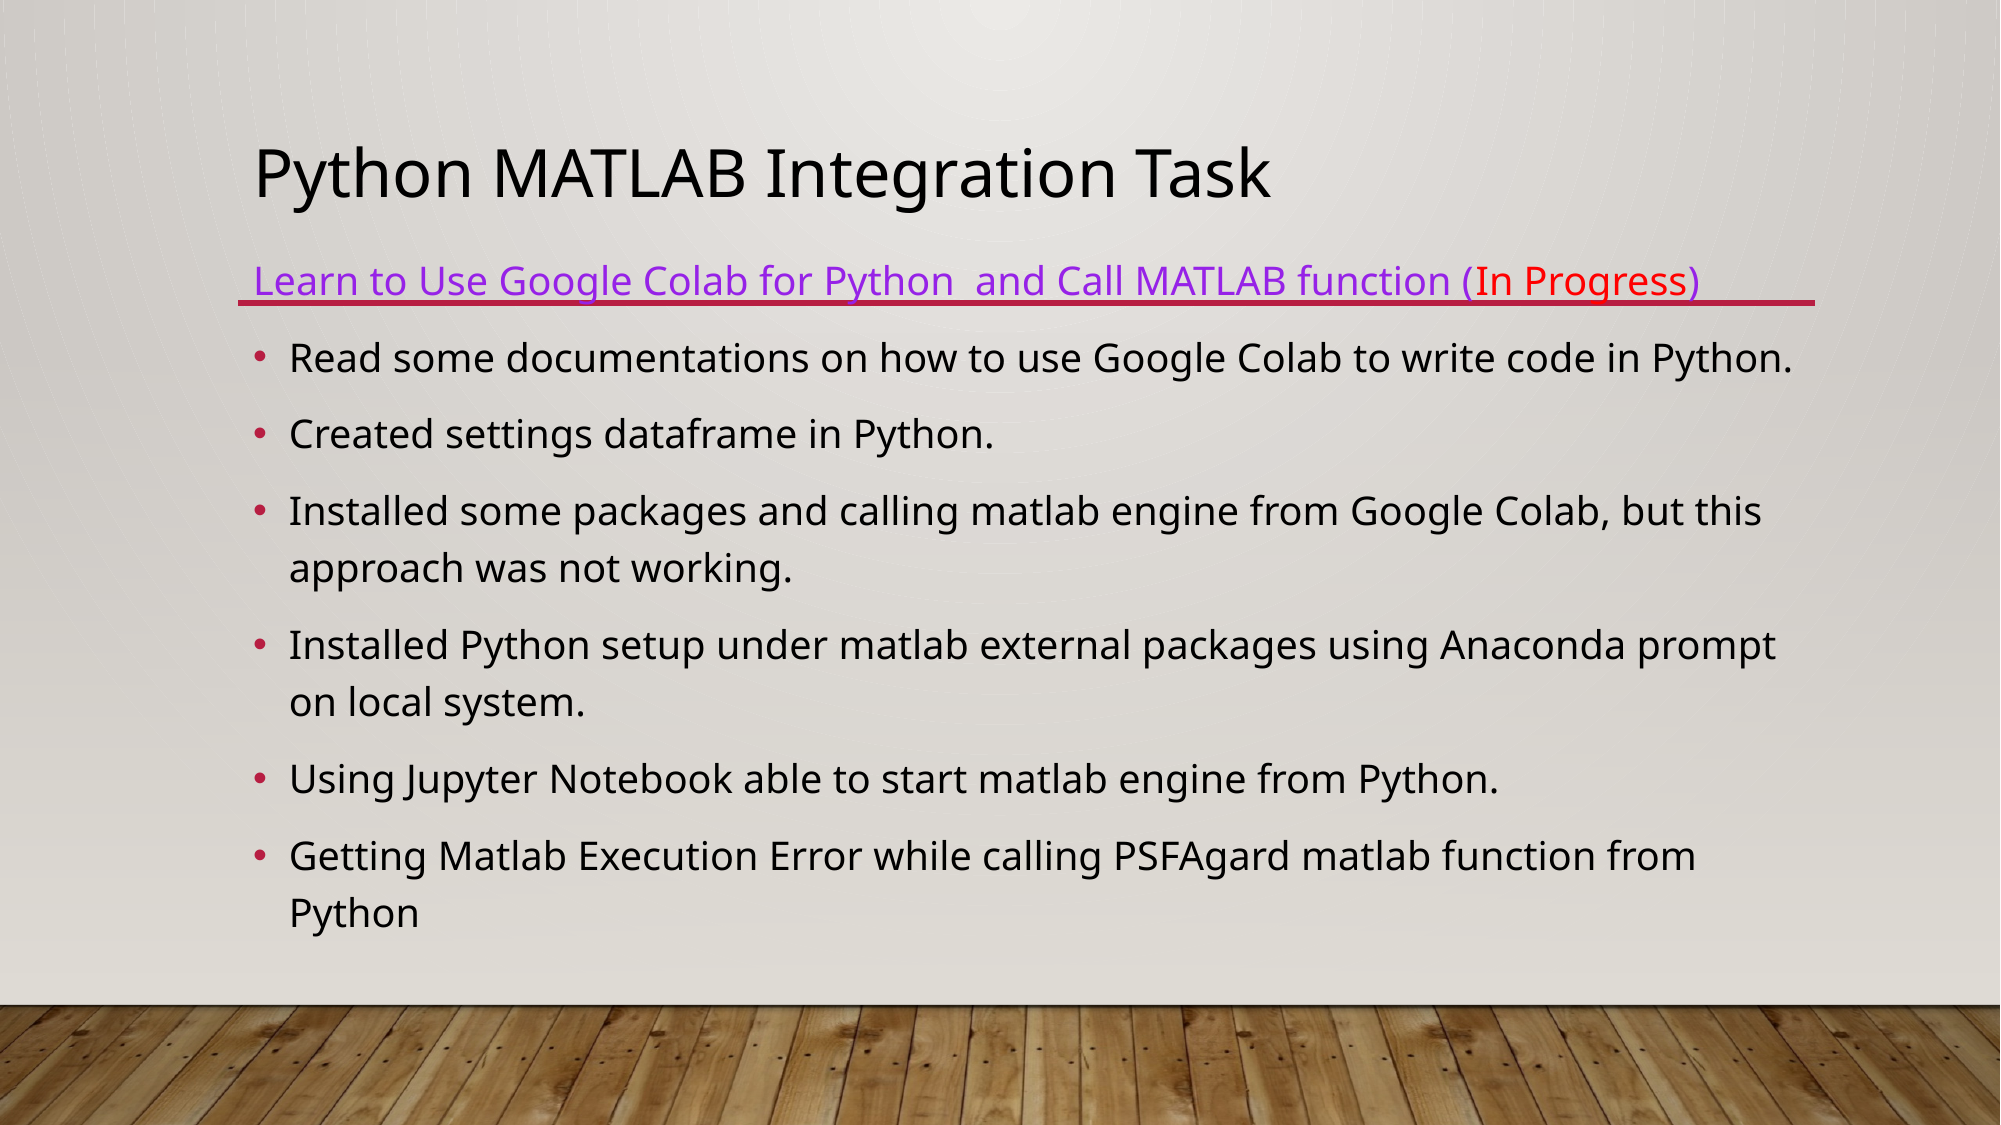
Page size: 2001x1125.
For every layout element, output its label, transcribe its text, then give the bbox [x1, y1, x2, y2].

picture [0, 1005, 2000, 1125]
list Learn to Use Google Colab for Python and Call MATLAB function (In Progress) Read some documentations on how to use Google Colab to write code in Python. Created settings dataframe in Python. Installed some packages and calling matlab engine from Google Colab, but this approach was not working. Installed Python setup under matlab external packages using Anaconda prompt on local system. Using Jupyter Notebook able to start matlab engine from Python. Getting Matlab Execution Error while calling PSFAgard matlab function from Python [238, 238, 1814, 993]
title Python MATLAB Integration Task [238, 131, 1814, 238]
